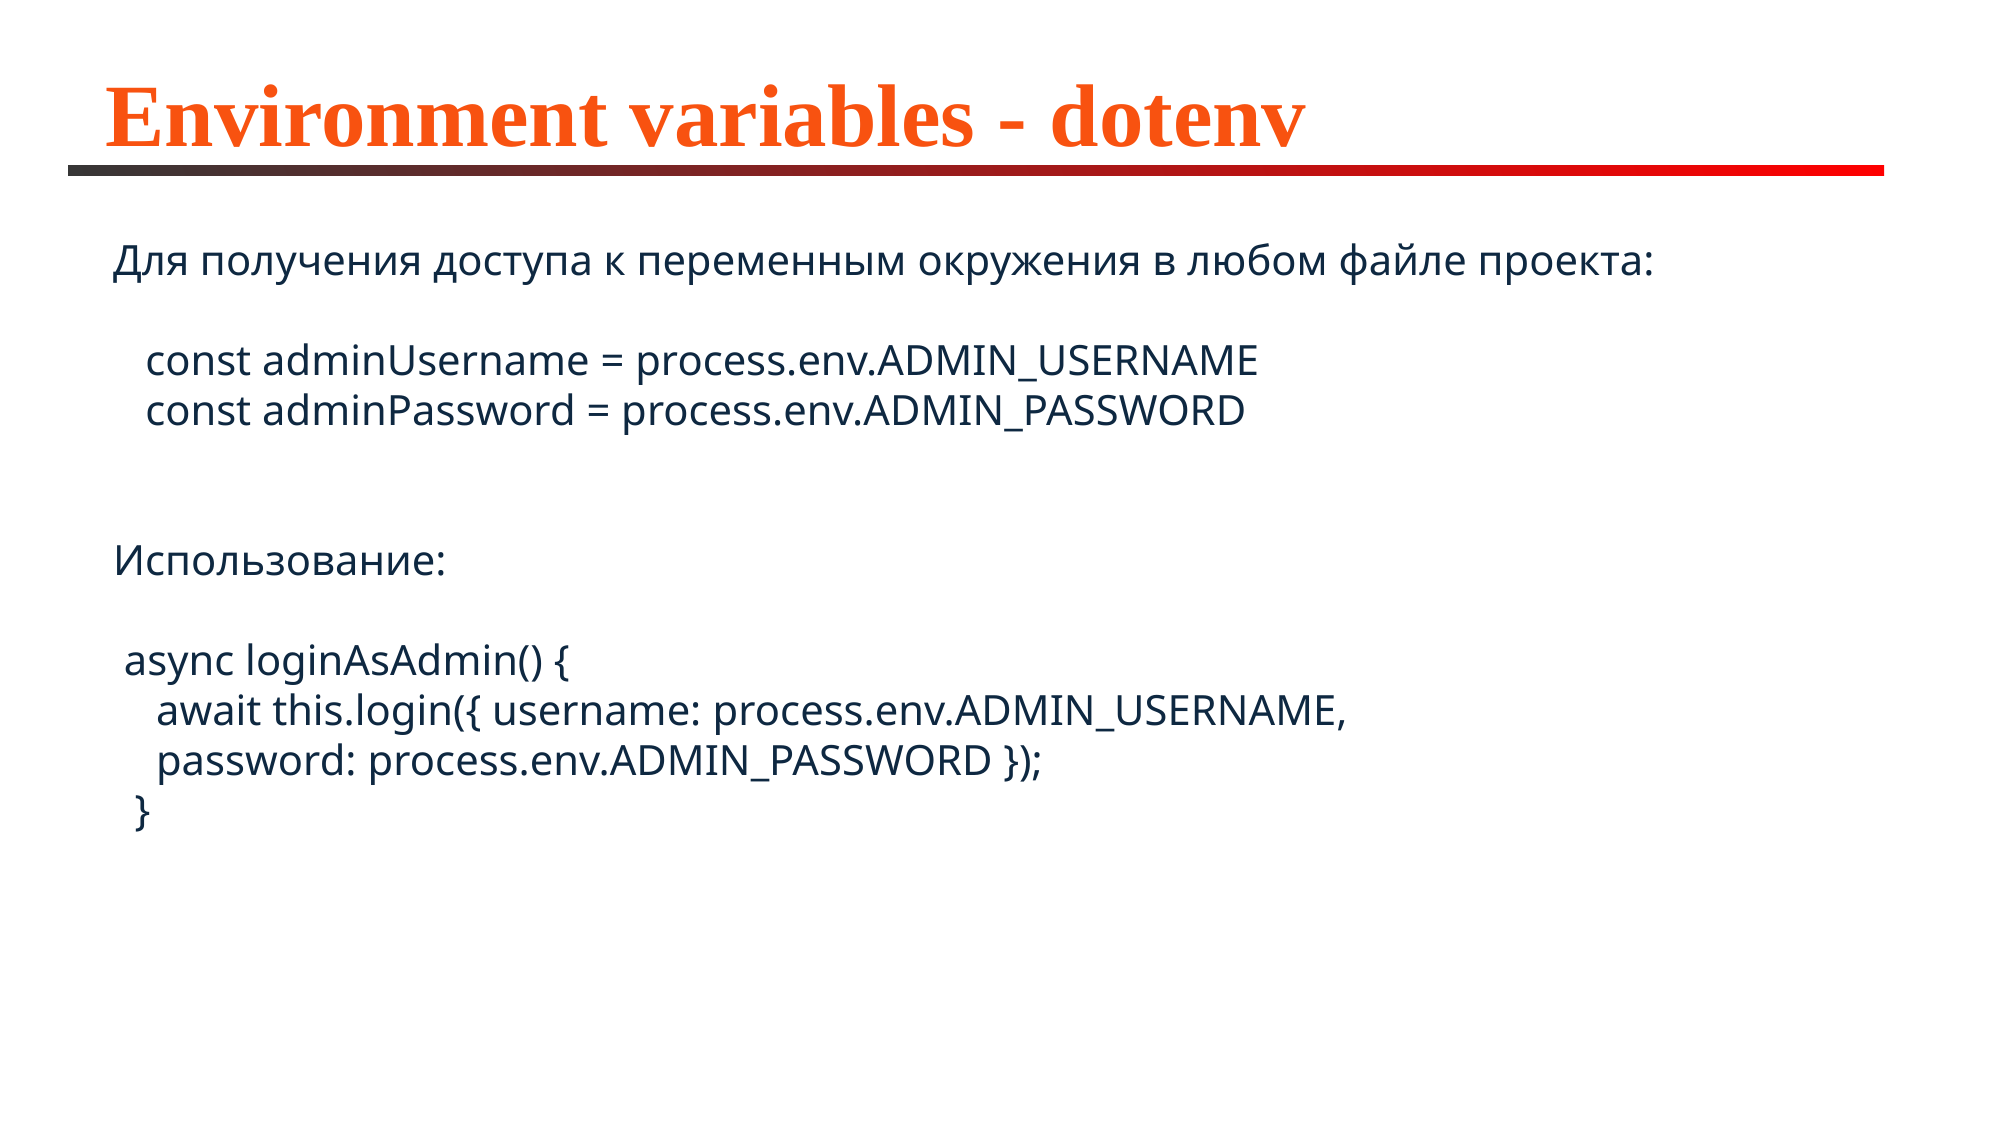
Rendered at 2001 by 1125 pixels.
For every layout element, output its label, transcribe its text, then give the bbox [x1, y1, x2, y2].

text_box [68, 165, 1885, 176]
title Environment variables - dotenv [85, 37, 1889, 163]
text_box Для получения доступа к переменным окружения в любом файле проекта: const adminUsername = process.env.ADMIN_USERNAME const adminPassword = process.env.ADMIN_PASSWORD Использование: async loginAsAdmin() { await this.login({ username: process.env.ADMIN_USERNAME, password: process.env.ADMIN_PASSWORD }); } [68, 213, 1885, 1017]
